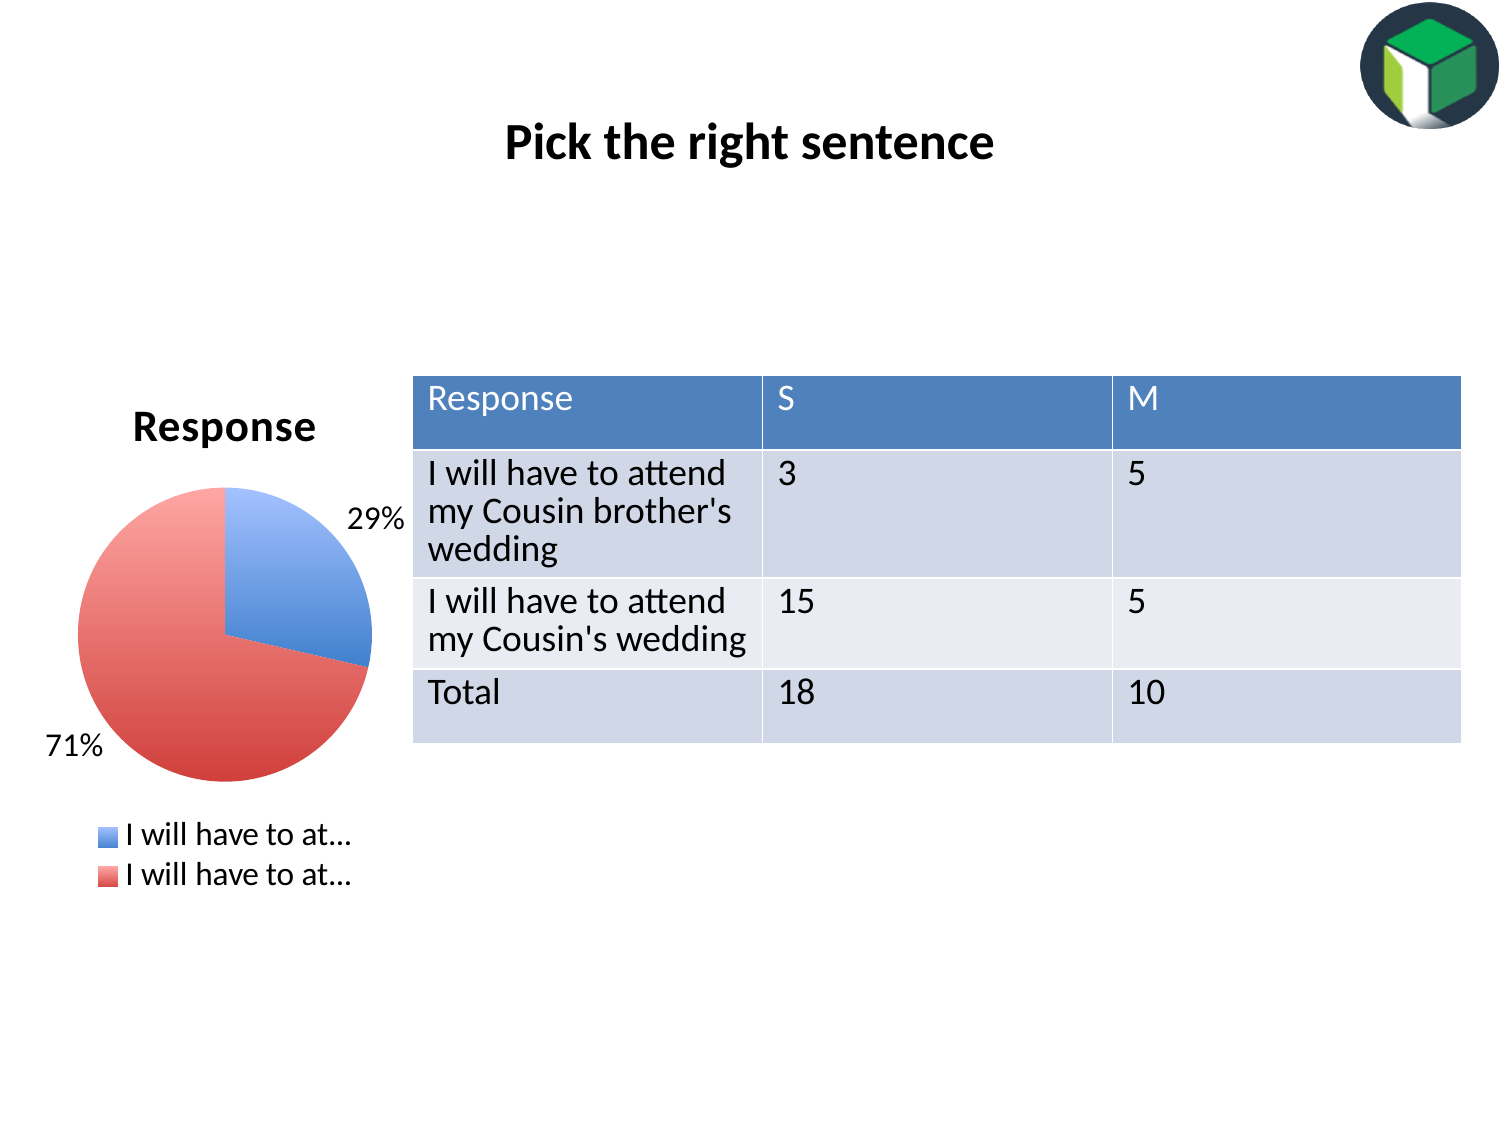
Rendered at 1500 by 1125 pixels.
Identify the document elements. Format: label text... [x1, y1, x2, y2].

table_cell I will have to attend my Cousin's wedding [454, 579, 762, 668]
table_cell 5 [1113, 579, 1461, 668]
table_cell 15 [763, 579, 1112, 668]
table_header Response [452, 376, 762, 449]
chart [0, 374, 451, 901]
table_cell I will have to attend my Cousin brother's wedding [454, 451, 762, 577]
table_cell Total [454, 670, 762, 743]
table_header S [763, 376, 1112, 449]
title Pick the right sentence [75, 45, 1425, 233]
table_header M [1113, 376, 1461, 449]
table_cell 3 [763, 451, 1112, 577]
table_cell 18 [763, 670, 1112, 743]
table_cell 5 [1113, 451, 1461, 577]
picture [1360, 2, 1499, 130]
table_cell 10 [1113, 670, 1461, 743]
